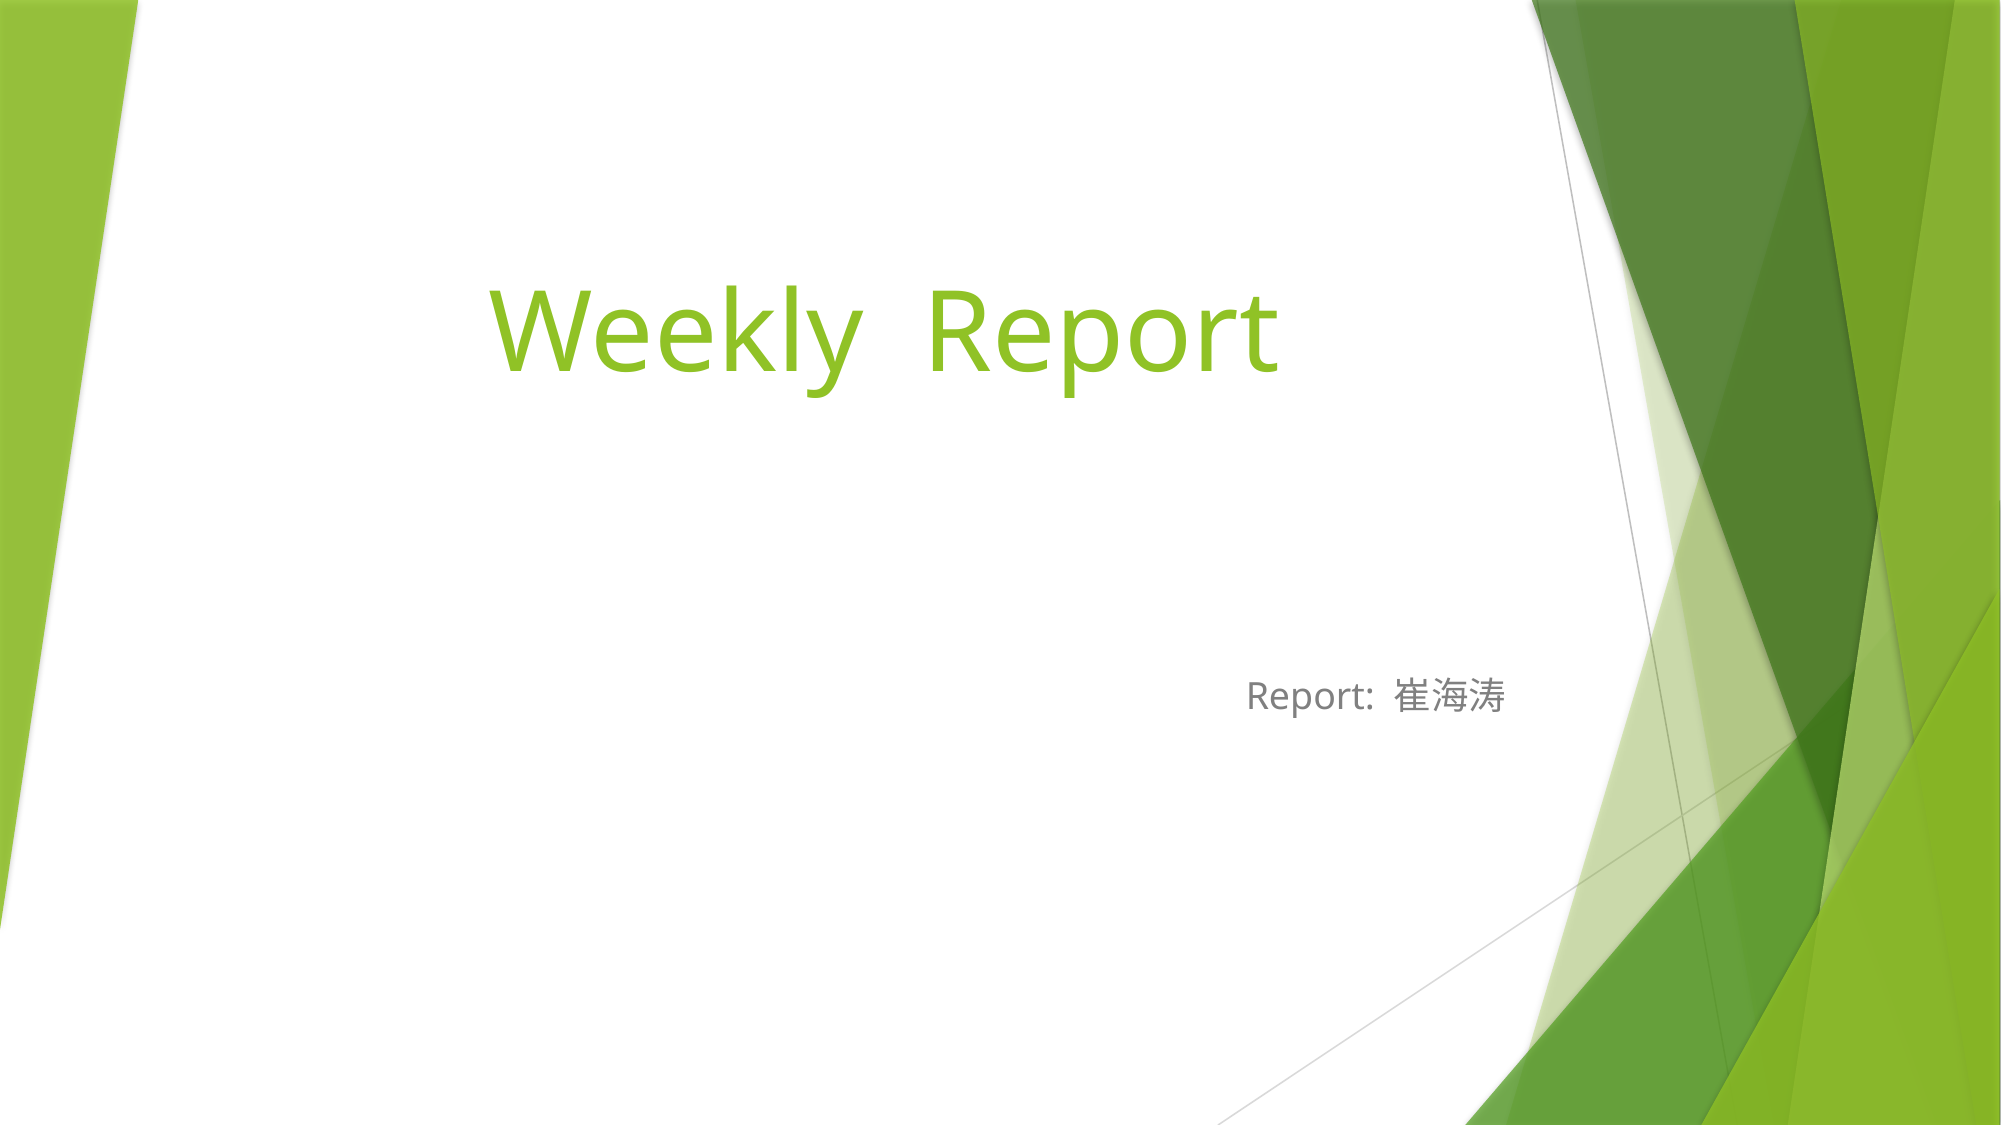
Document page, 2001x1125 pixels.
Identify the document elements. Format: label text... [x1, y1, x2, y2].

title Weekly Report [247, 131, 1522, 402]
subtitle Report: 崔海涛 [247, 664, 1522, 845]
